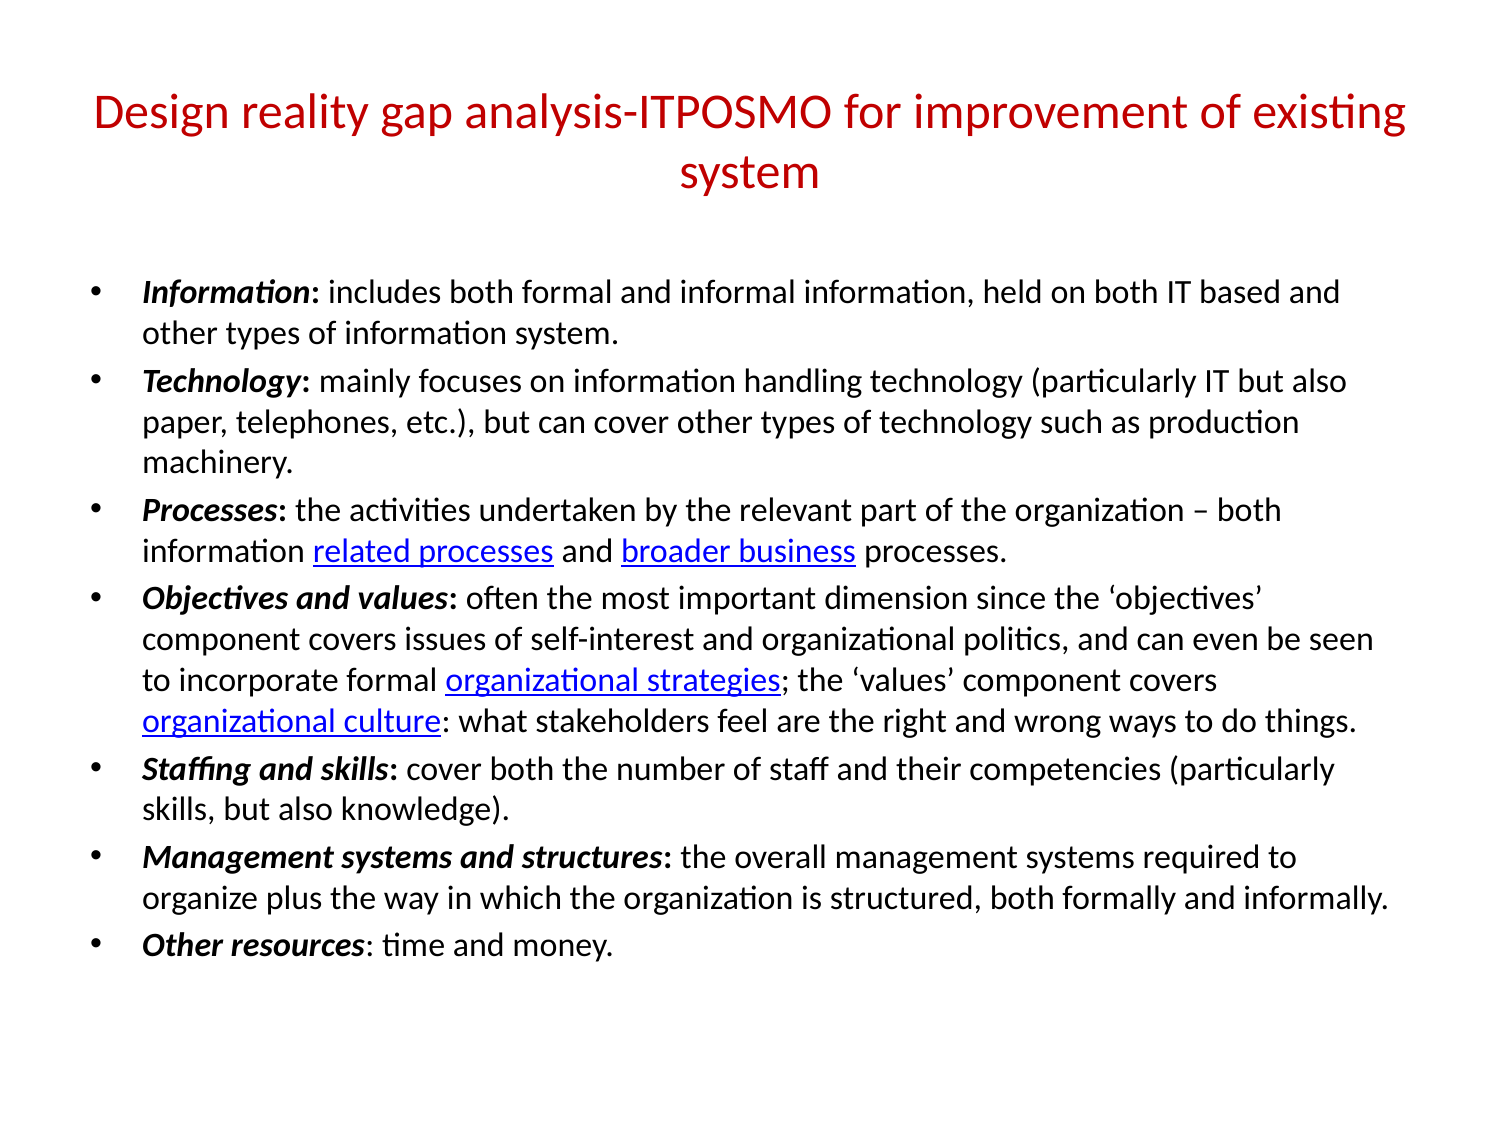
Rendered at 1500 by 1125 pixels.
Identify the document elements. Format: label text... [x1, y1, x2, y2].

list Information: includes both formal and informal information, held on both IT based and other types of information system. Technology: mainly focuses on information handling technology (particularly IT but also paper, telephones, etc.), but can cover other types of technology such as production machinery. Processes: the activities undertaken by the relevant part of the organization – both information related processes and broader business processes. Objectives and values: often the most important dimension since the ‘objectives’ component covers issues of self-interest and organizational politics, and can even be seen to incorporate formal organizational strategies; the ‘values’ component covers organizational culture: what stakeholders feel are the right and wrong ways to do things. Staffing and skills: cover both the number of staff and their competencies (particularly skills, but also knowledge). Management systems and structures: the overall management systems required to organize plus the way in which the organization is structured, both formally and informally. Other resources: time and money. [75, 262, 1425, 1005]
title Design reality gap analysis-ITPOSMO for improvement of existing system [75, 45, 1425, 233]
